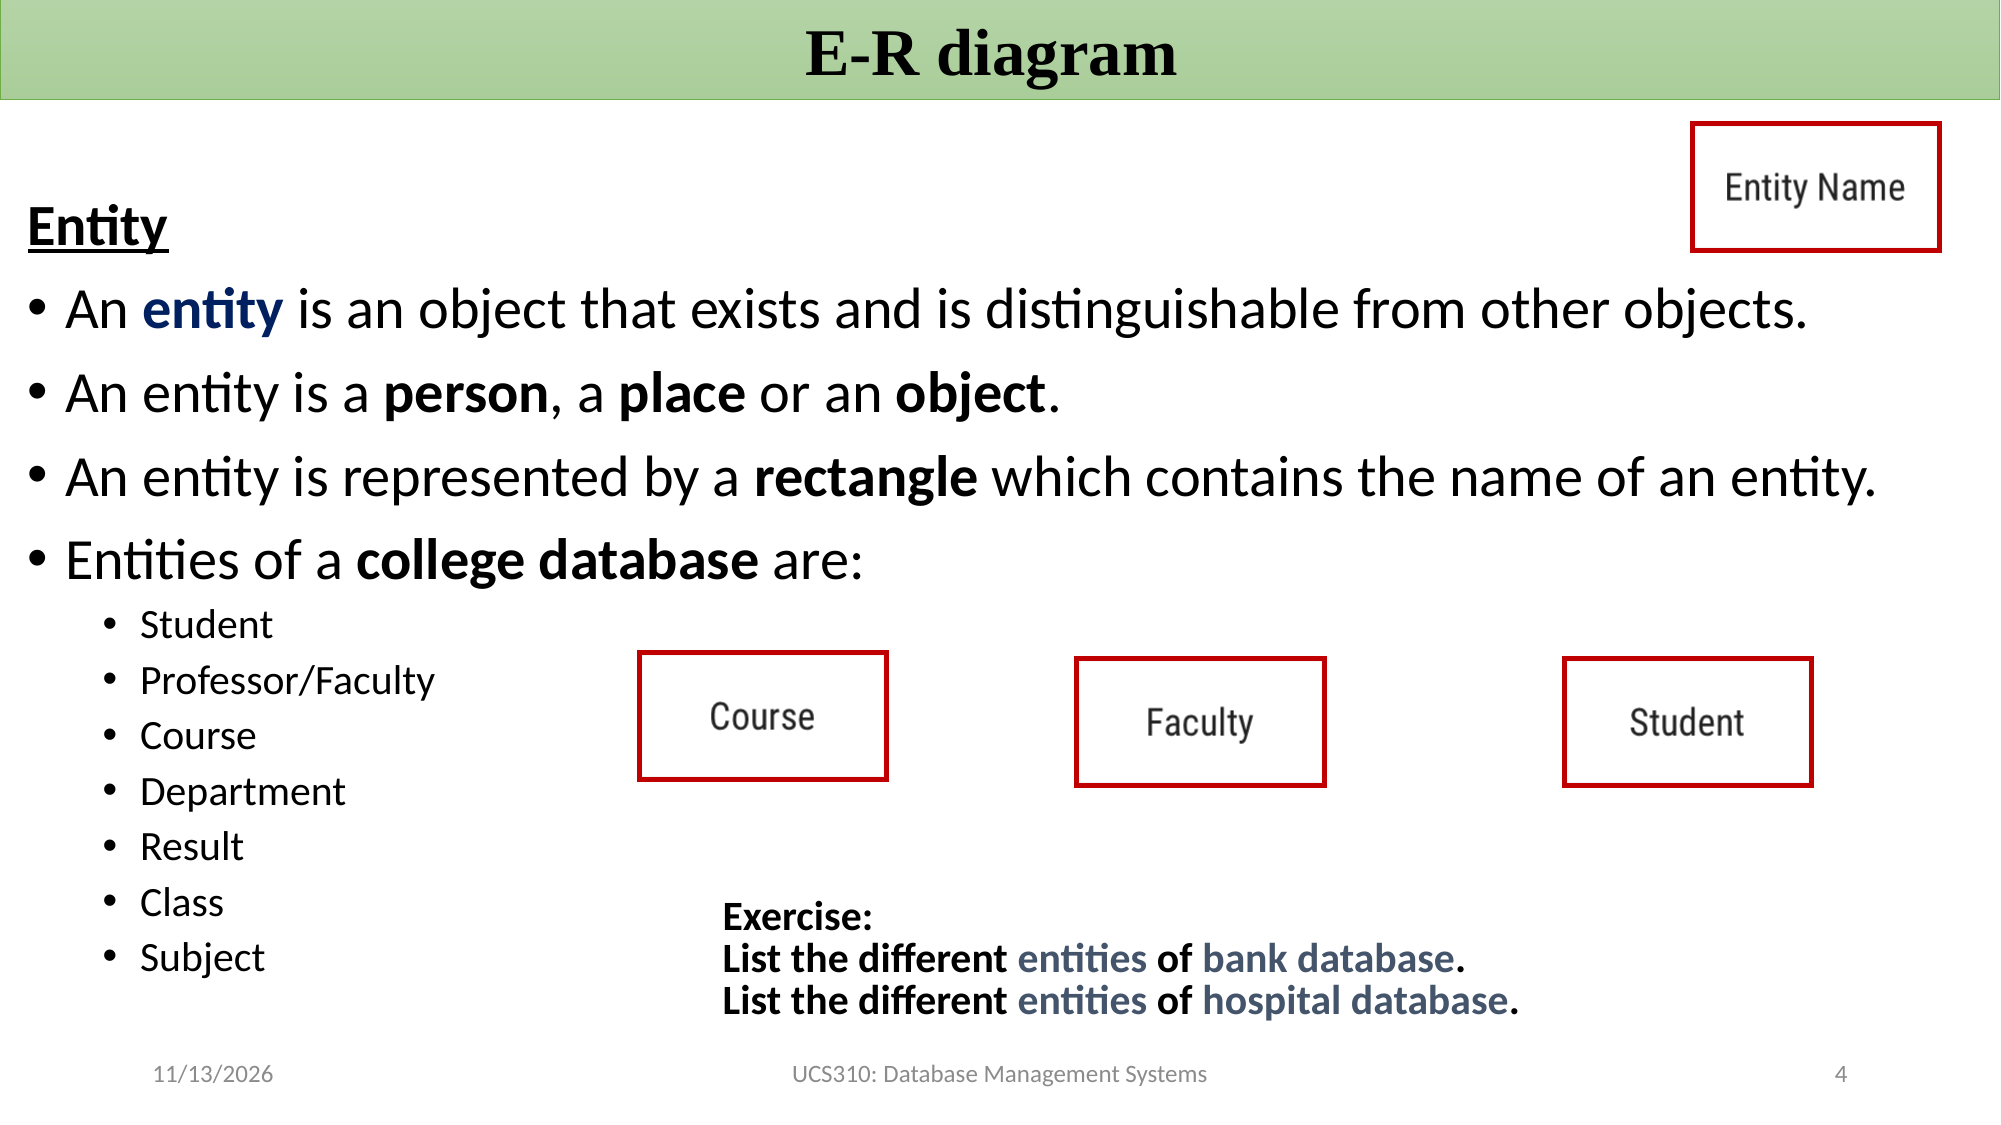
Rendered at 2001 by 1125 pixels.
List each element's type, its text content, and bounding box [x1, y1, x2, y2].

footer UCS310: Database Management Systems [662, 1042, 1338, 1103]
picture [1562, 656, 1814, 788]
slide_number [137, 1042, 588, 1103]
picture [1074, 656, 1327, 788]
text_box E-R diagram [0, 0, 2000, 100]
picture [1690, 121, 1942, 253]
table_header Exercise: List the different entities of bank database. List the different entities of hospital database. [708, 892, 1946, 1074]
slide_number 4 [1412, 1042, 1863, 1103]
list Entity An entity is an object that exists and is distinguishable from other objects. An entity is a person, a place or an object. An entity is represented by a rectangle which contains the name of an entity. Entities of a college database are: Student Professor/Faculty Course Department Result Class Subject [12, 187, 1997, 1125]
picture [637, 650, 889, 782]
